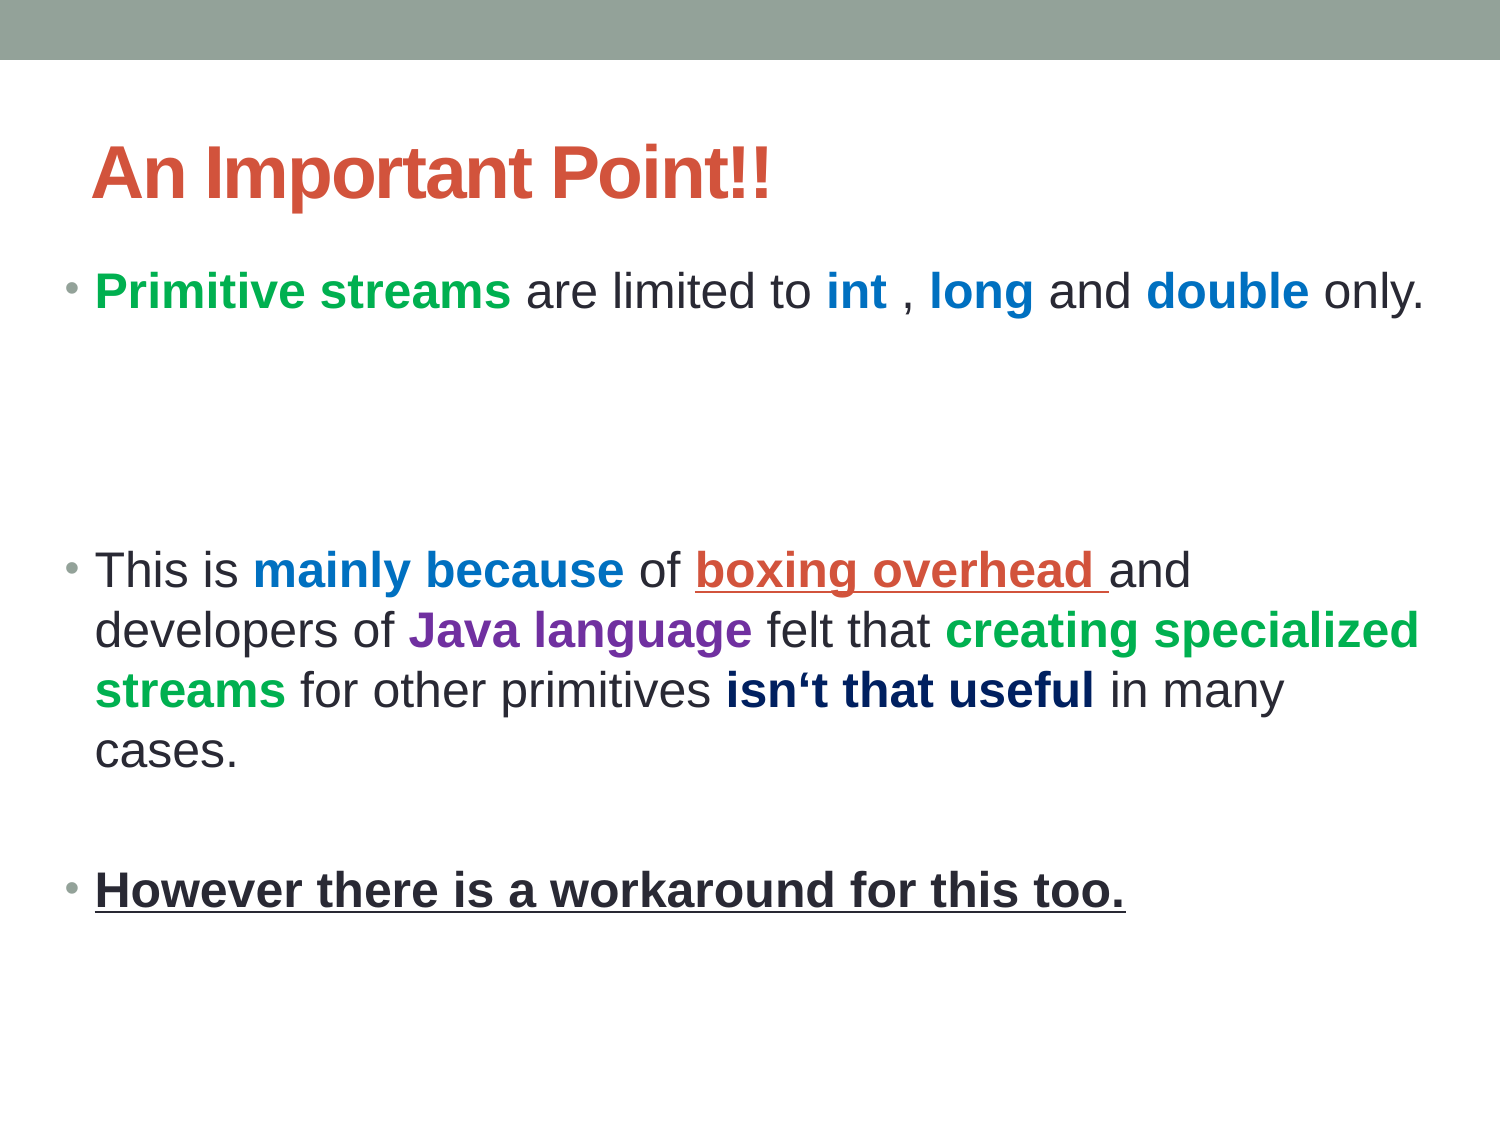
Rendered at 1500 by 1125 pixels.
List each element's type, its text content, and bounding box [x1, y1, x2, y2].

title An Important Point!! [75, 87, 1425, 250]
list Primitive streams are limited to int , long and double only. This is mainly because of boxing overhead and developers of Java language felt that creating specialized streams for other primitives isn‘t that useful in many cases. However there is a workaround for this too. [49, 250, 1445, 1047]
